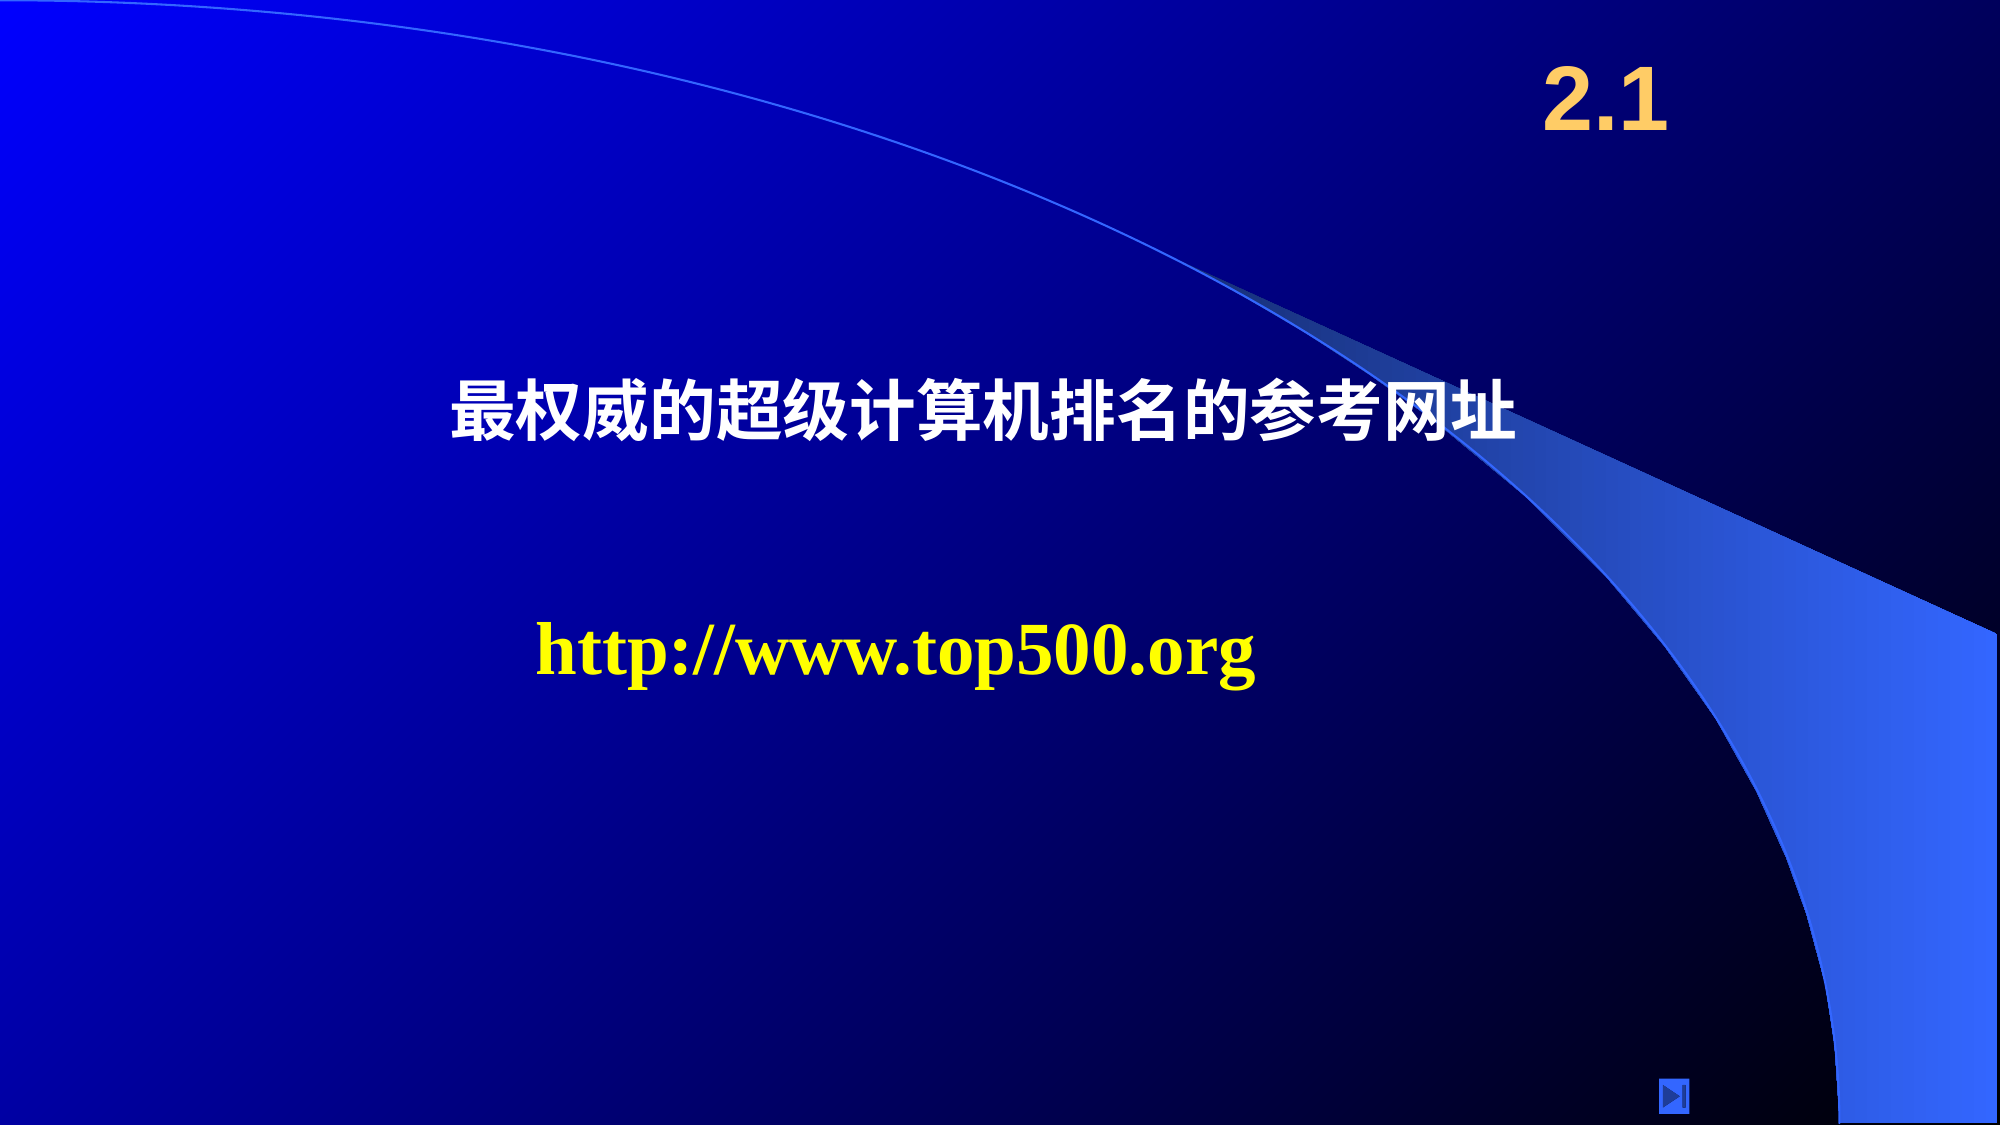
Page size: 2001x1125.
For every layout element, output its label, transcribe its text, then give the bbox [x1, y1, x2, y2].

text_box [1659, 1078, 1690, 1114]
text_box 最权威的超级计算机排名的参考网址 http://www.top500.org [434, 361, 1662, 698]
text_box 2.1 [1512, 24, 1700, 163]
